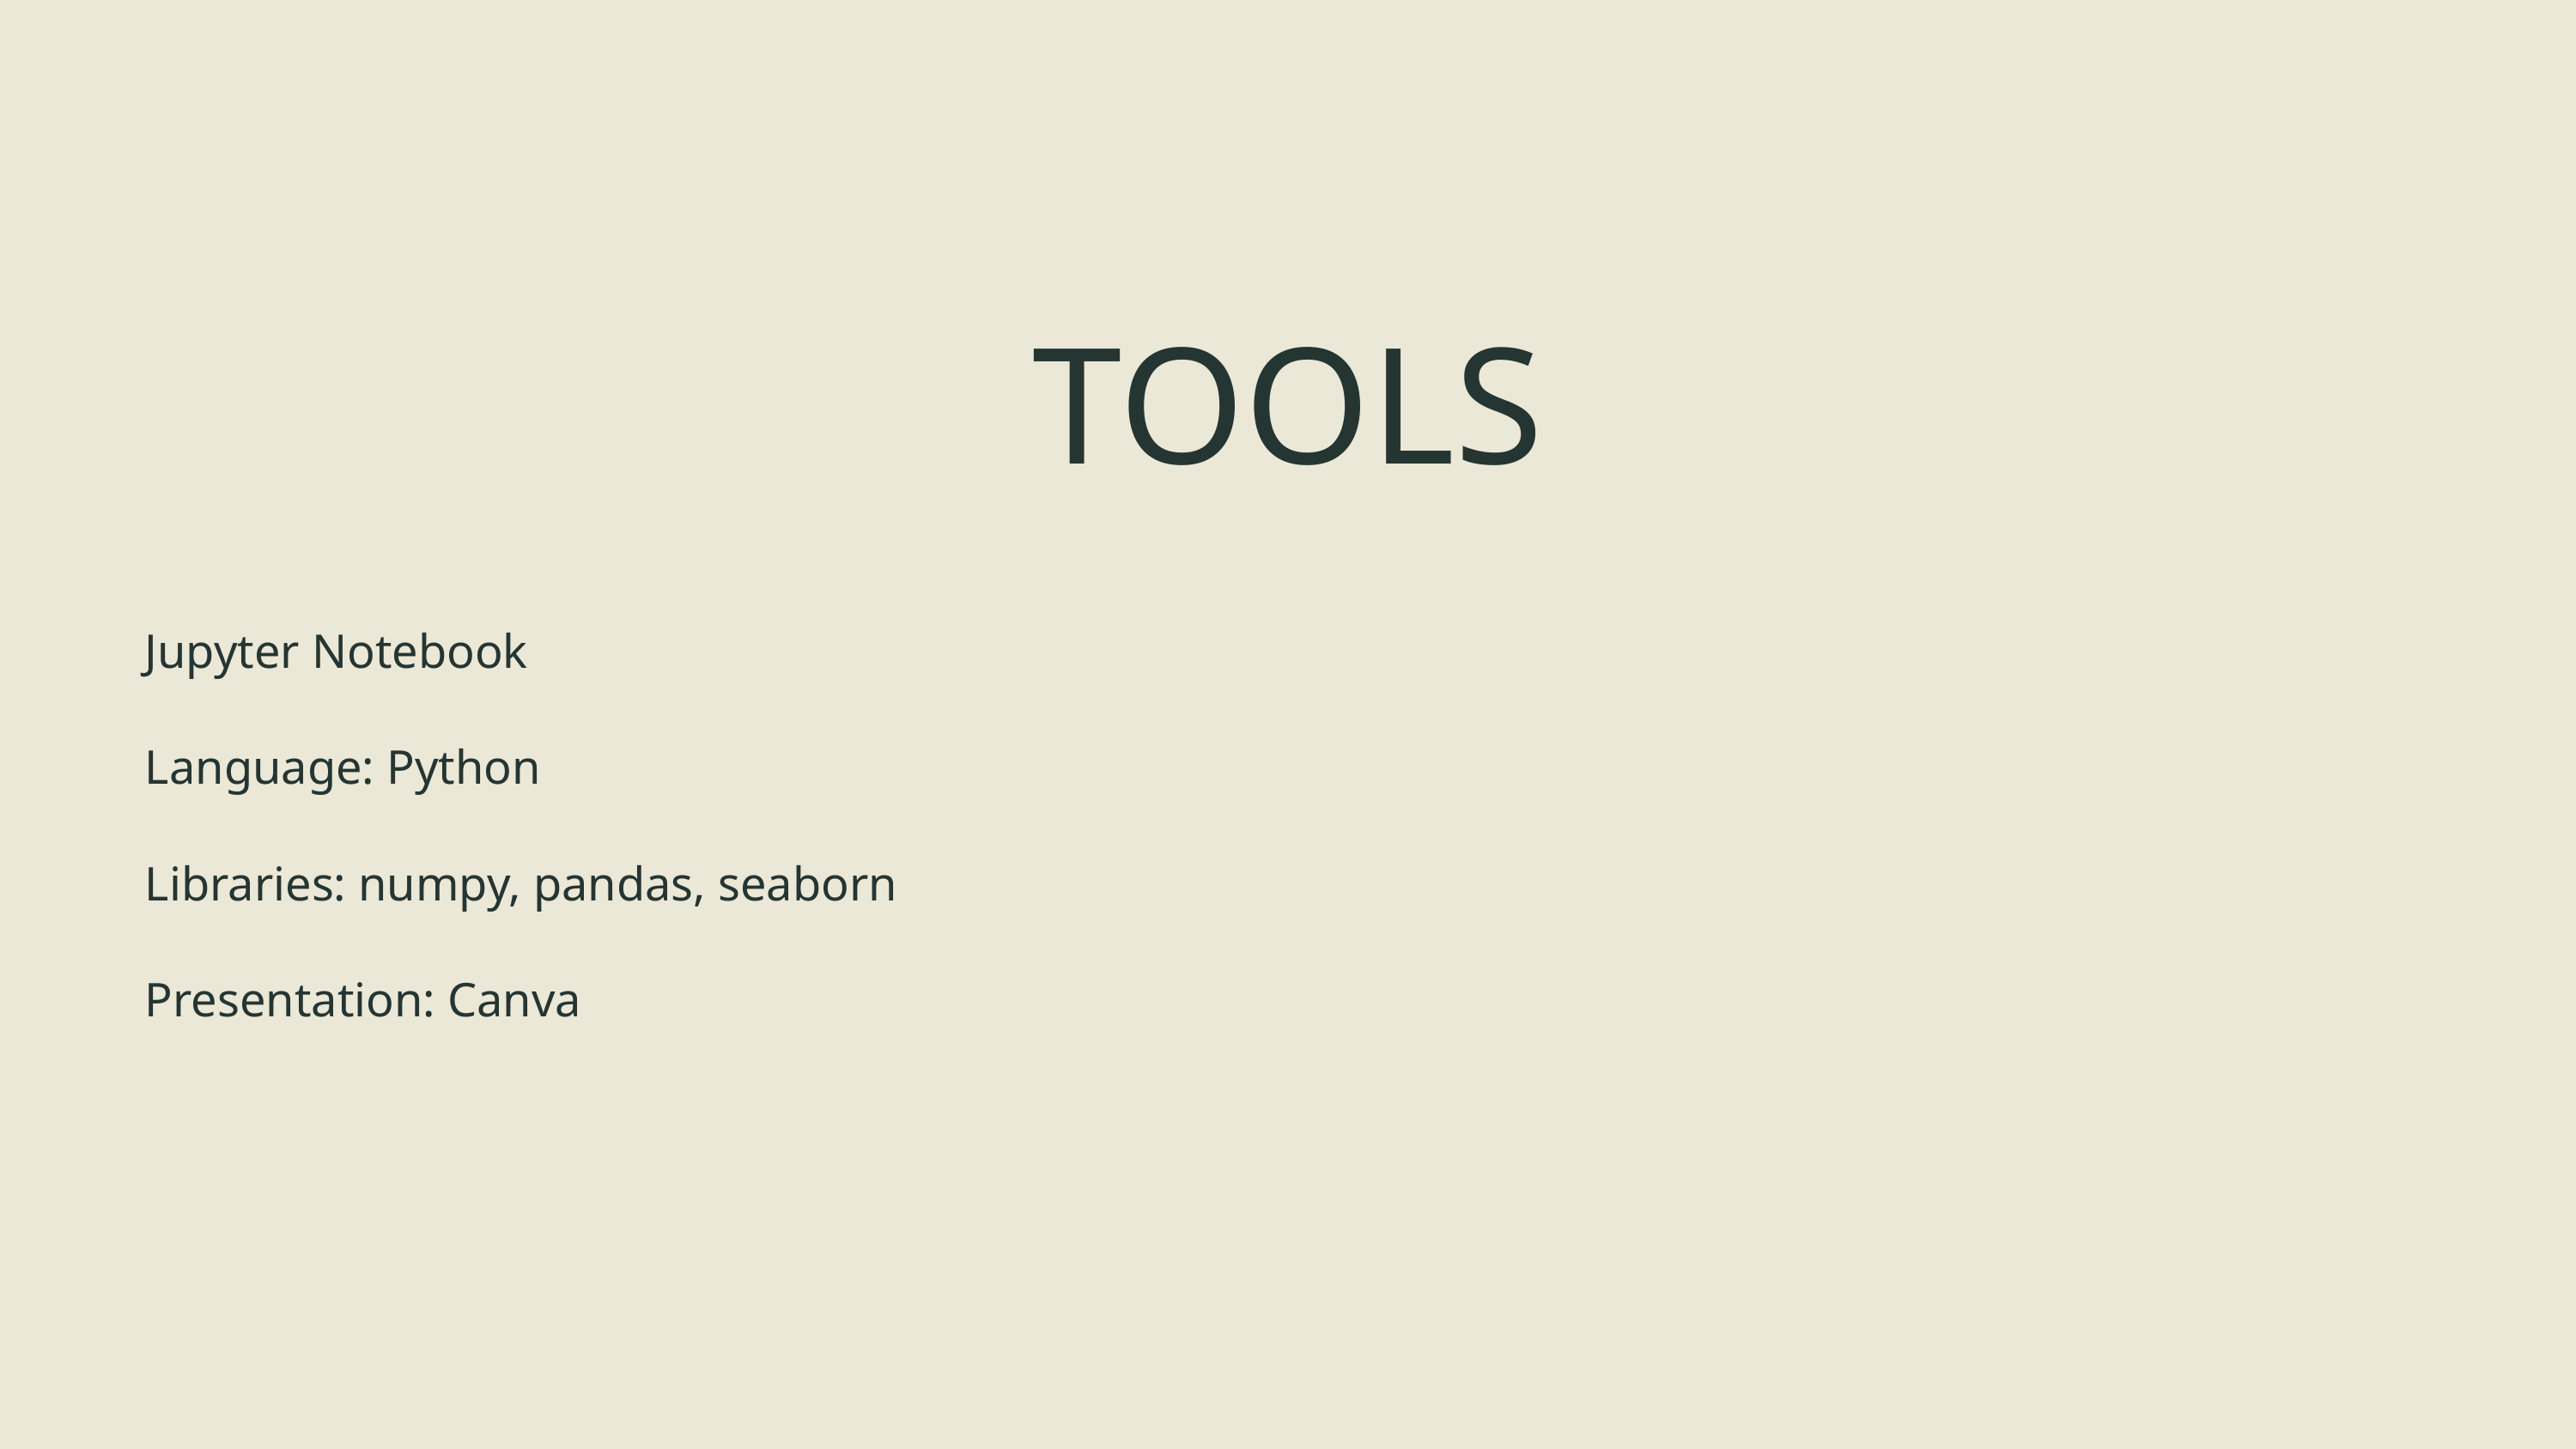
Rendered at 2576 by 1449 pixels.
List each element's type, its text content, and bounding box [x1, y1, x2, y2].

text_box TOOLS [440, 318, 2136, 497]
text_box Jupyter Notebook Language: Python Libraries: numpy, pandas, seaborn Presentation: Canva [144, 561, 1009, 1092]
